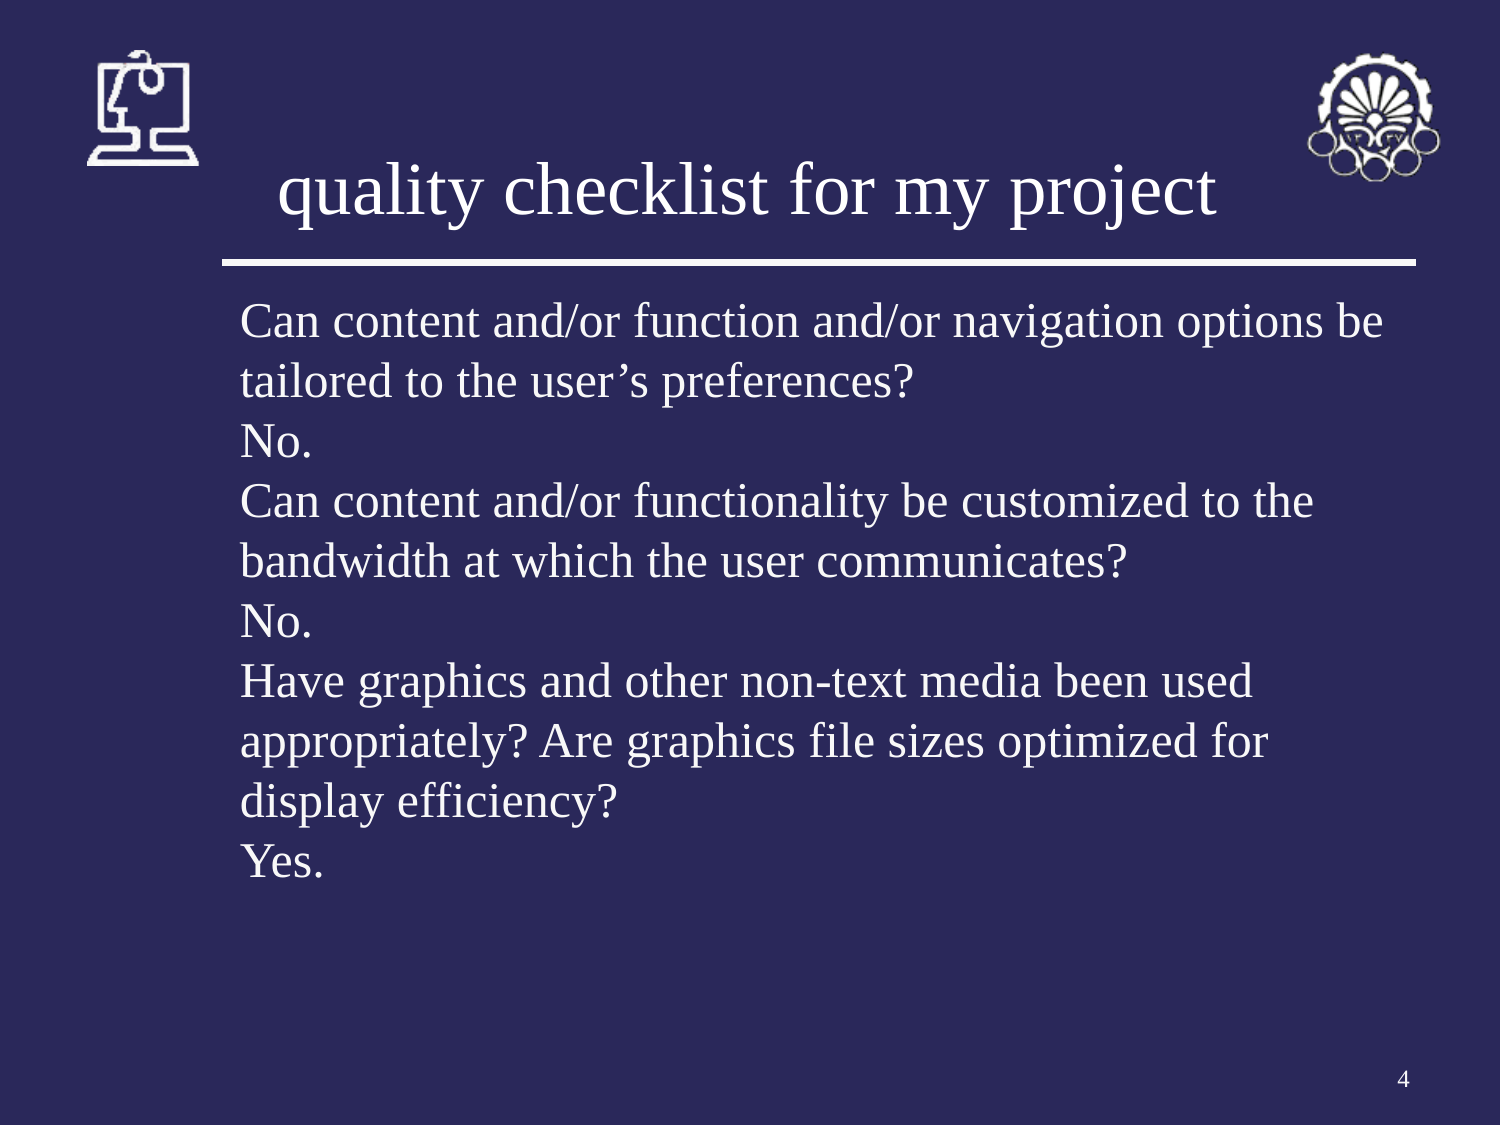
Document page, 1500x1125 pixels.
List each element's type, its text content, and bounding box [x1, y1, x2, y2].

list Can content and/or function and/or navigation options be tailored to the user’s preferences? No. Can content and/or functionality be customized to the bandwidth at which the user communicates? No. Have graphics and other non-text media been used appropriately? Are graphics file sizes optimized for display efficiency? Yes. [224, 280, 1425, 956]
picture [87, 50, 218, 166]
picture [1298, 50, 1450, 188]
slide_number ‹#› [1074, 1025, 1425, 1100]
title quality checklist for my project [224, 49, 1270, 237]
